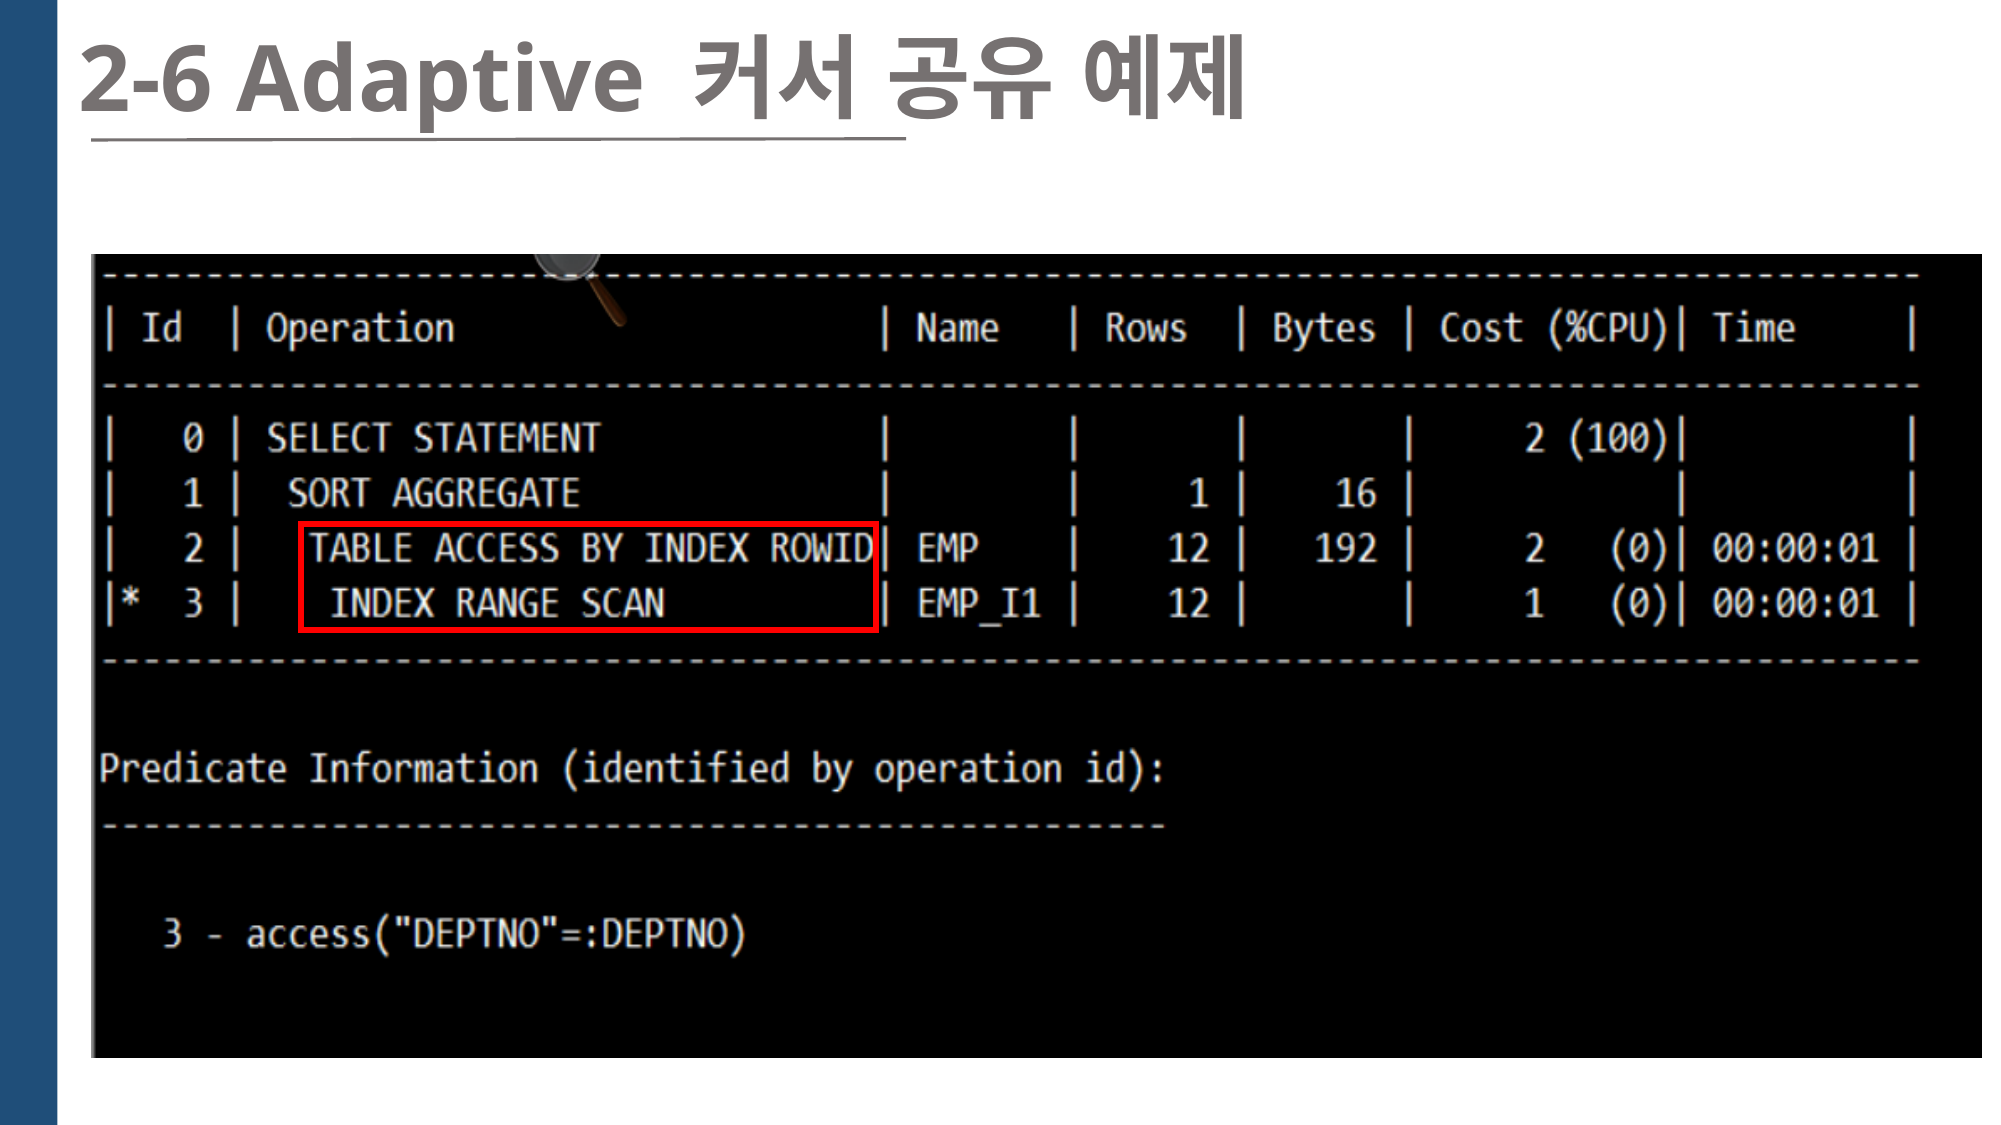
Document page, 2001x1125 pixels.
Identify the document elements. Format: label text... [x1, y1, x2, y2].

text_box 2-6 Adaptive 커서 공유 예제 [64, 12, 1291, 138]
picture [91, 254, 1982, 1058]
text_box [0, 0, 58, 1125]
